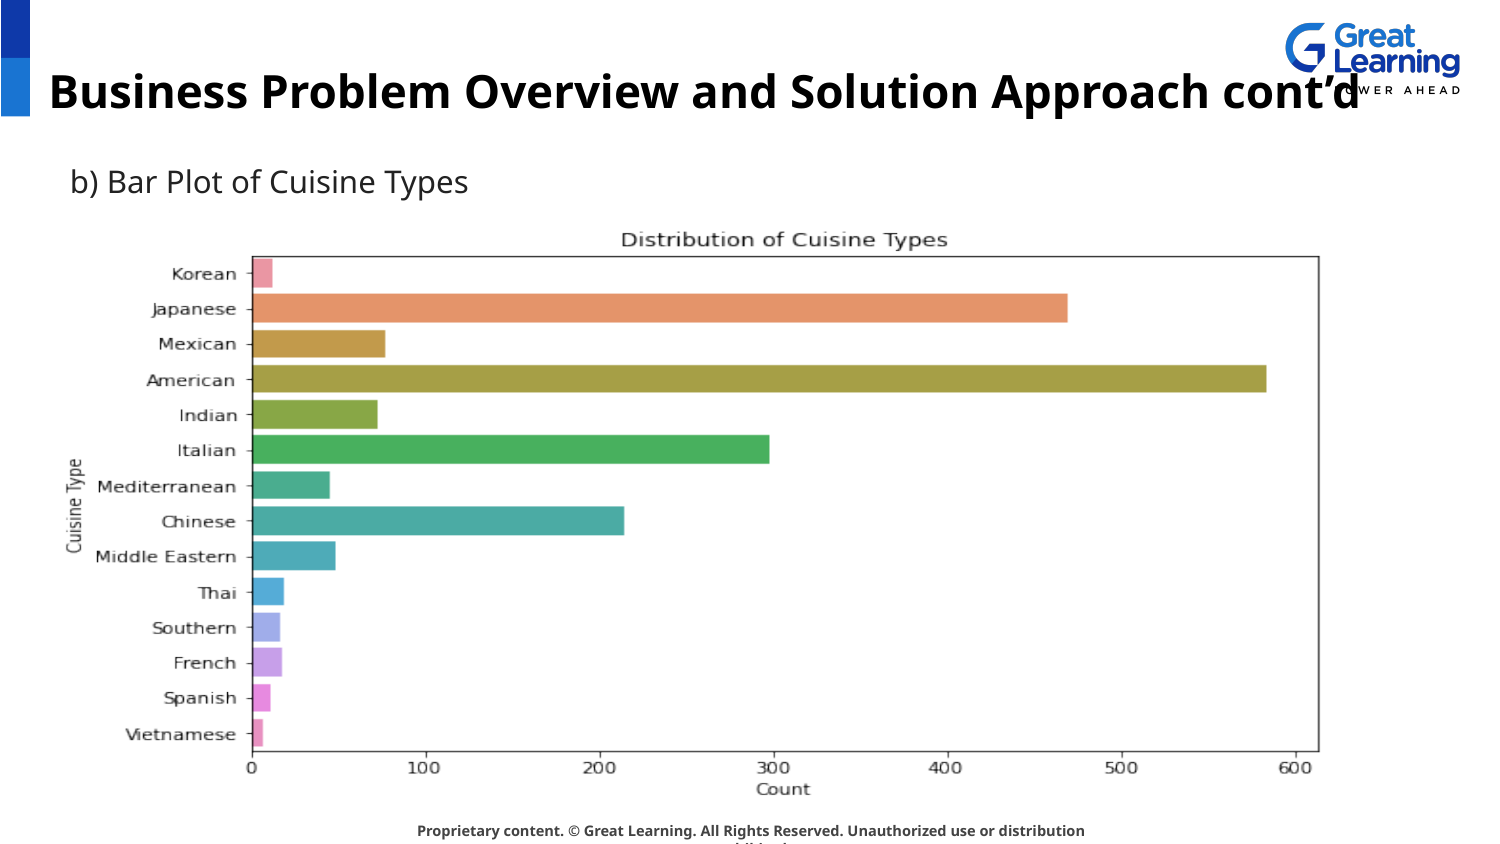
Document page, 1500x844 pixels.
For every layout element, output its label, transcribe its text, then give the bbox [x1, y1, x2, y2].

picture [1258, 11, 1487, 106]
picture [54, 221, 1331, 809]
list b) Bar Plot of Cuisine Types [33, 141, 1449, 750]
title Business Problem Overview and Solution Approach cont’d [33, 47, 1431, 141]
